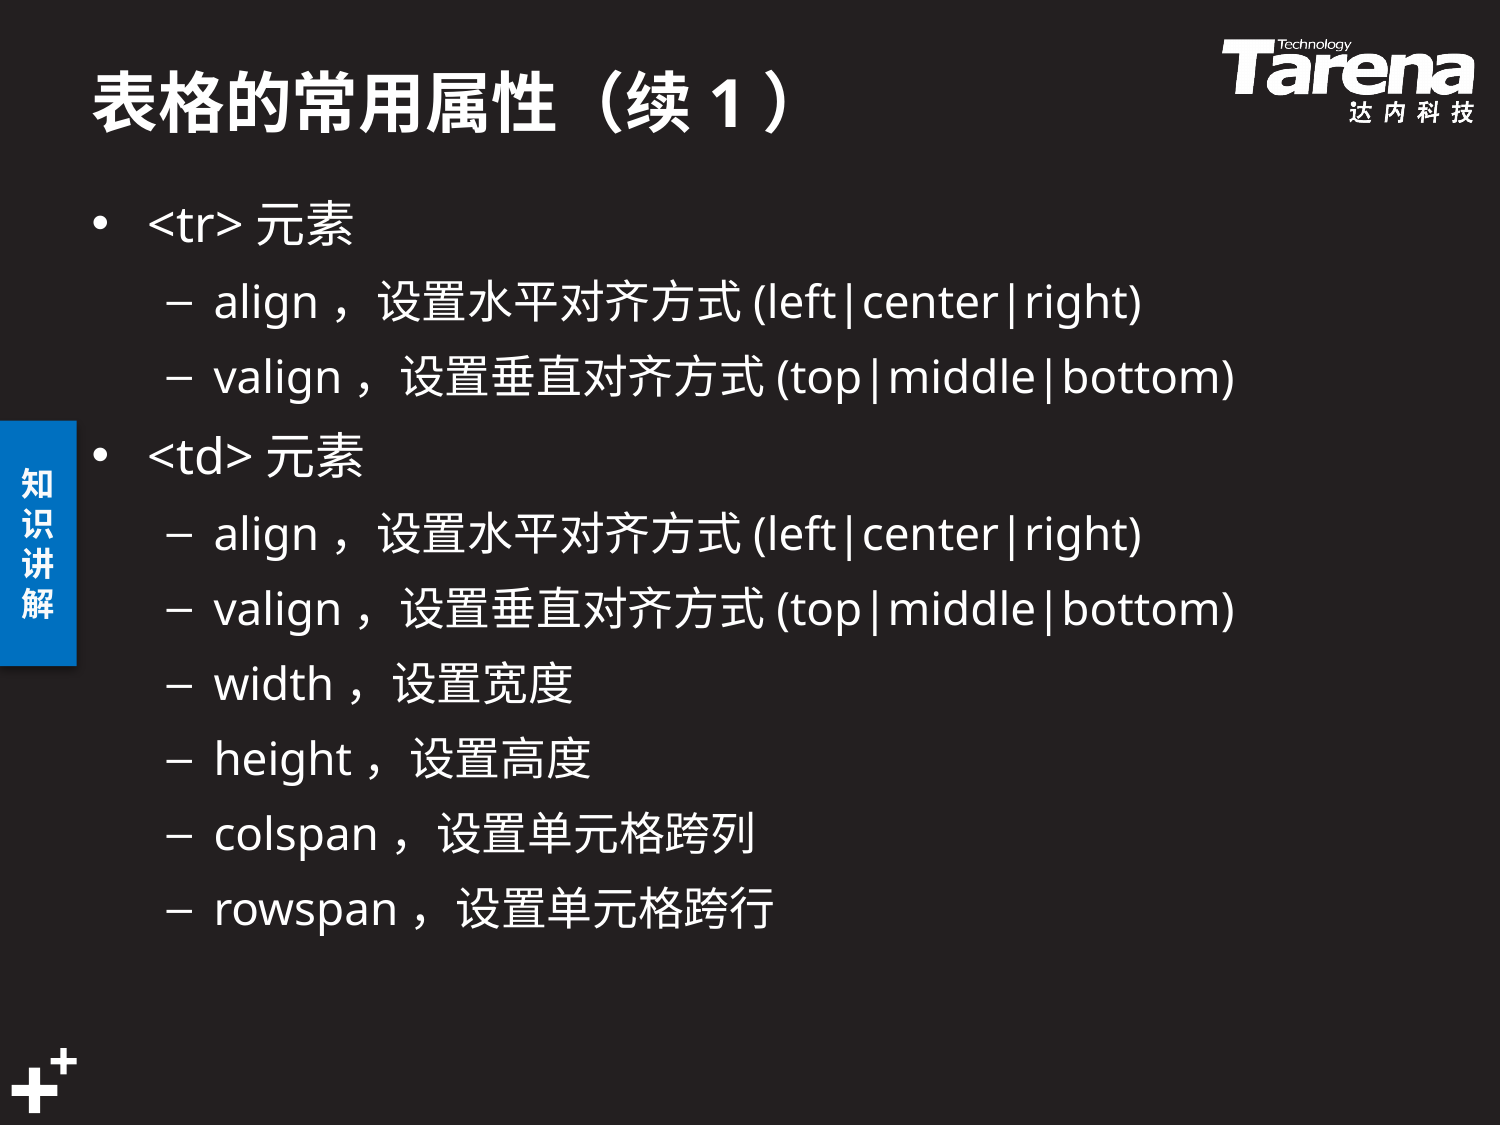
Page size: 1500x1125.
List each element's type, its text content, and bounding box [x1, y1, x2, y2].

list <tr>元素 align，设置水平对齐方式(left|center|right) valign，设置垂直对齐方式(top|middle|bottom) <td>元素 align，设置水平对齐方式(left|center|right) valign，设置垂直对齐方式(top|middle|bottom) width，设置宽度 height，设置高度 colspan，设置单元格跨列 rowspan，设置单元格跨行 [76, 172, 1400, 968]
title 表格的常用属性（续1） [76, 42, 1188, 160]
picture [1222, 39, 1475, 123]
